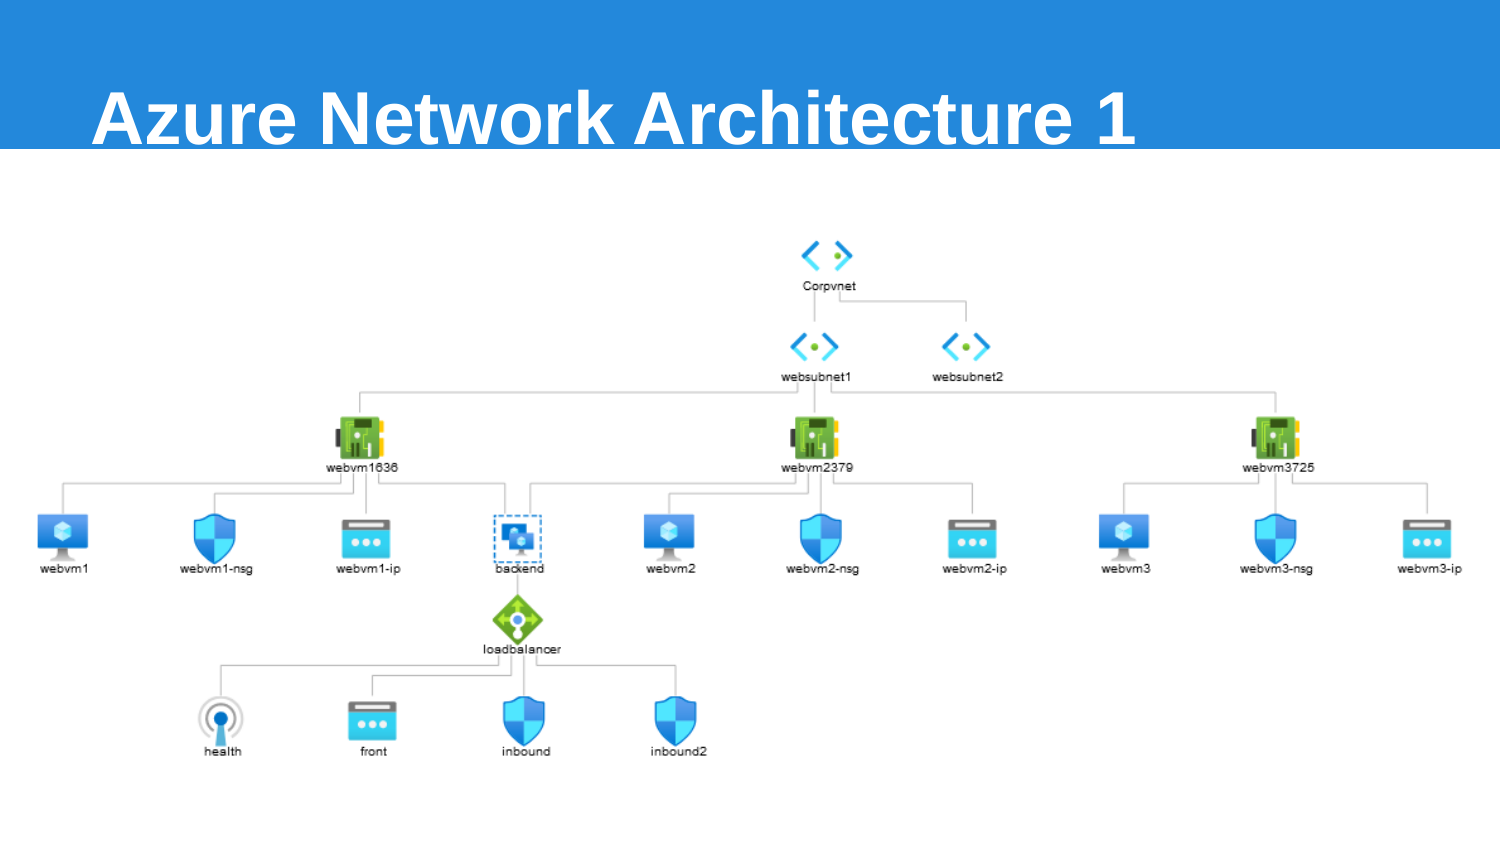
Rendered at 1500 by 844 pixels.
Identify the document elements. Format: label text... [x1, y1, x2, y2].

title Azure Network Architecture 1 [75, 33, 1425, 147]
picture [0, 149, 1500, 811]
